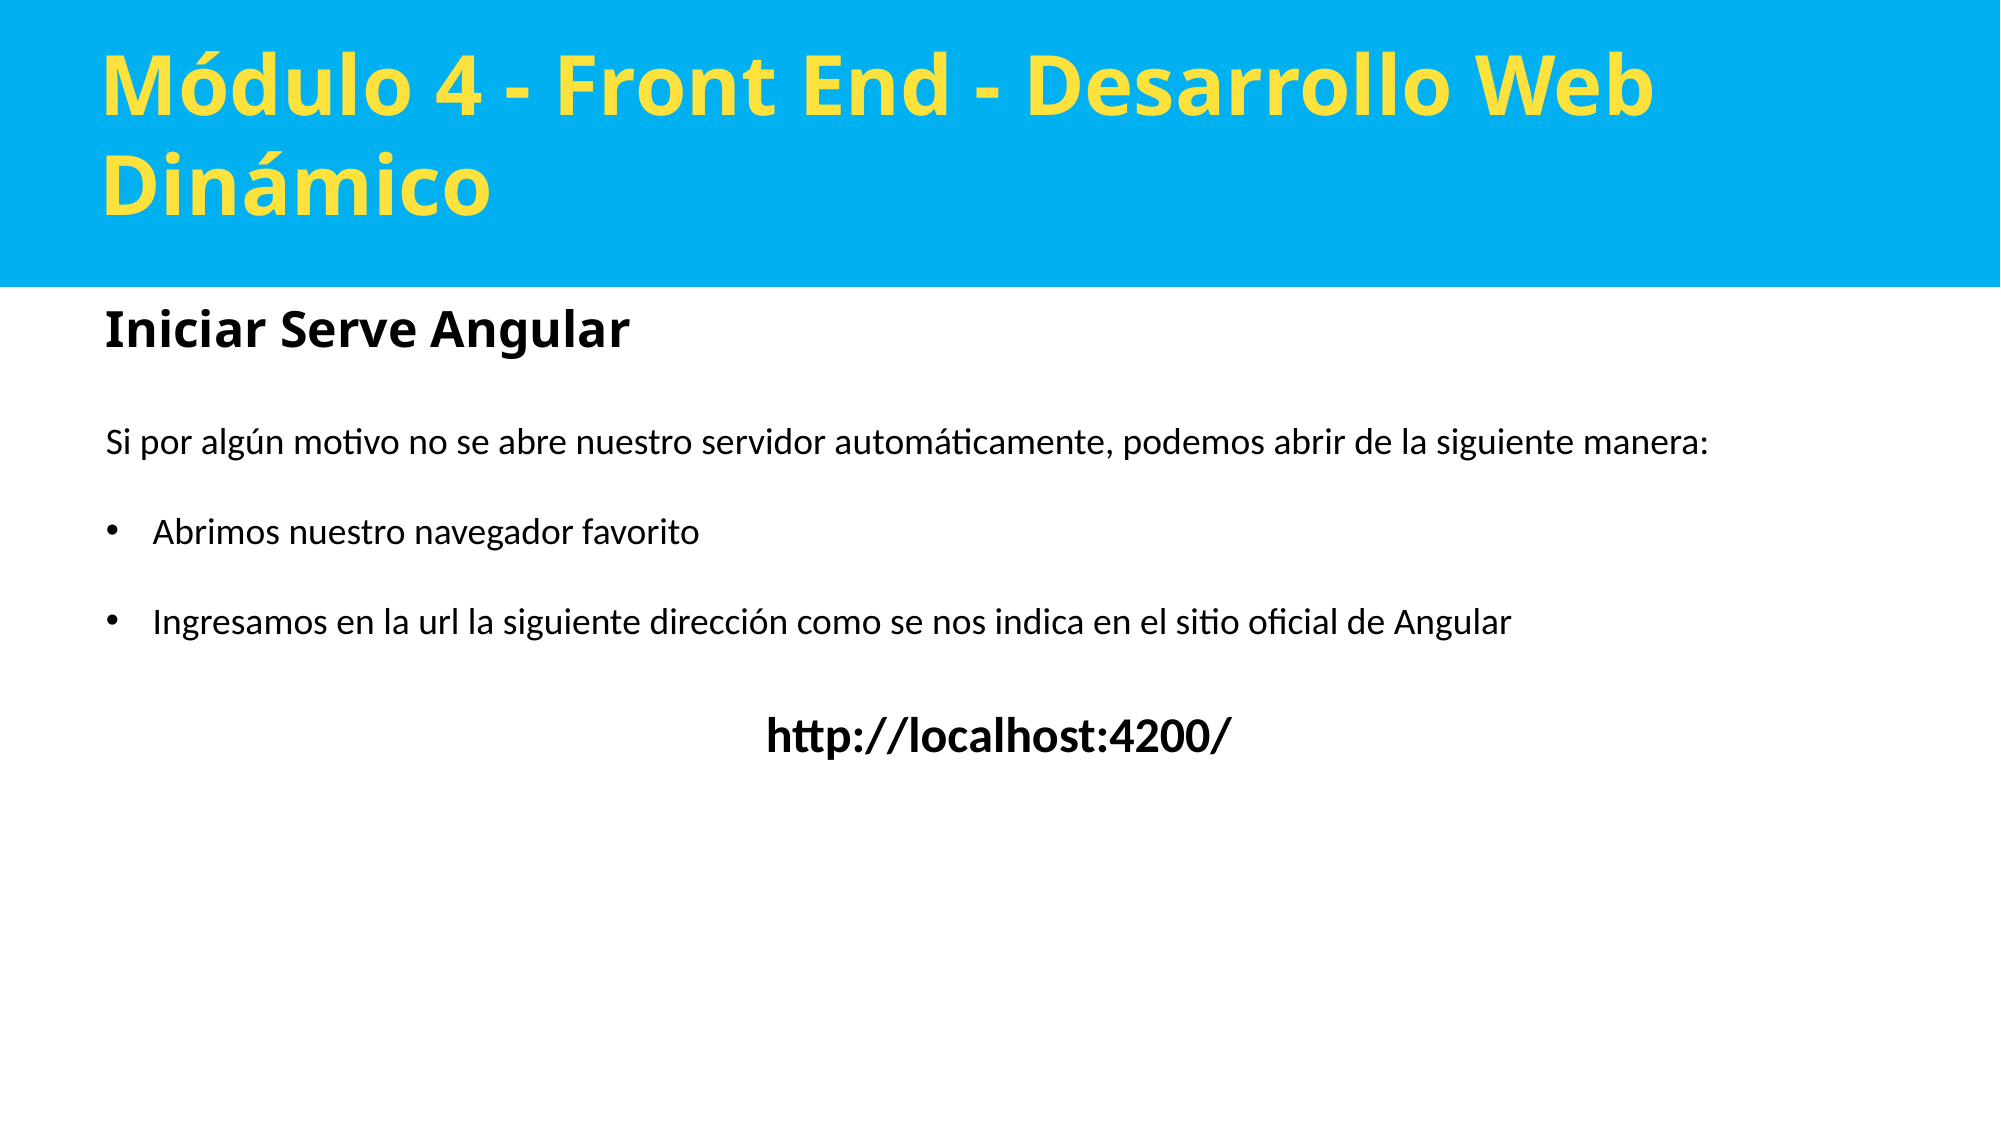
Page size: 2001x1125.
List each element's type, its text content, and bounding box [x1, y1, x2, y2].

text_box Iniciar Serve Angular Si por algún motivo no se abre nuestro servidor automáticamente, podemos abrir de la siguiente manera: Abrimos nuestro navegador favorito Ingresamos en la url la siguiente dirección como se nos indica en el sitio oficial de Angular http://localhost:4200/ [85, 280, 1912, 779]
text_box [0, 0, 2000, 287]
text_box Módulo 4 - Front End - Desarrollo Web Dinámico [92, 24, 1901, 222]
